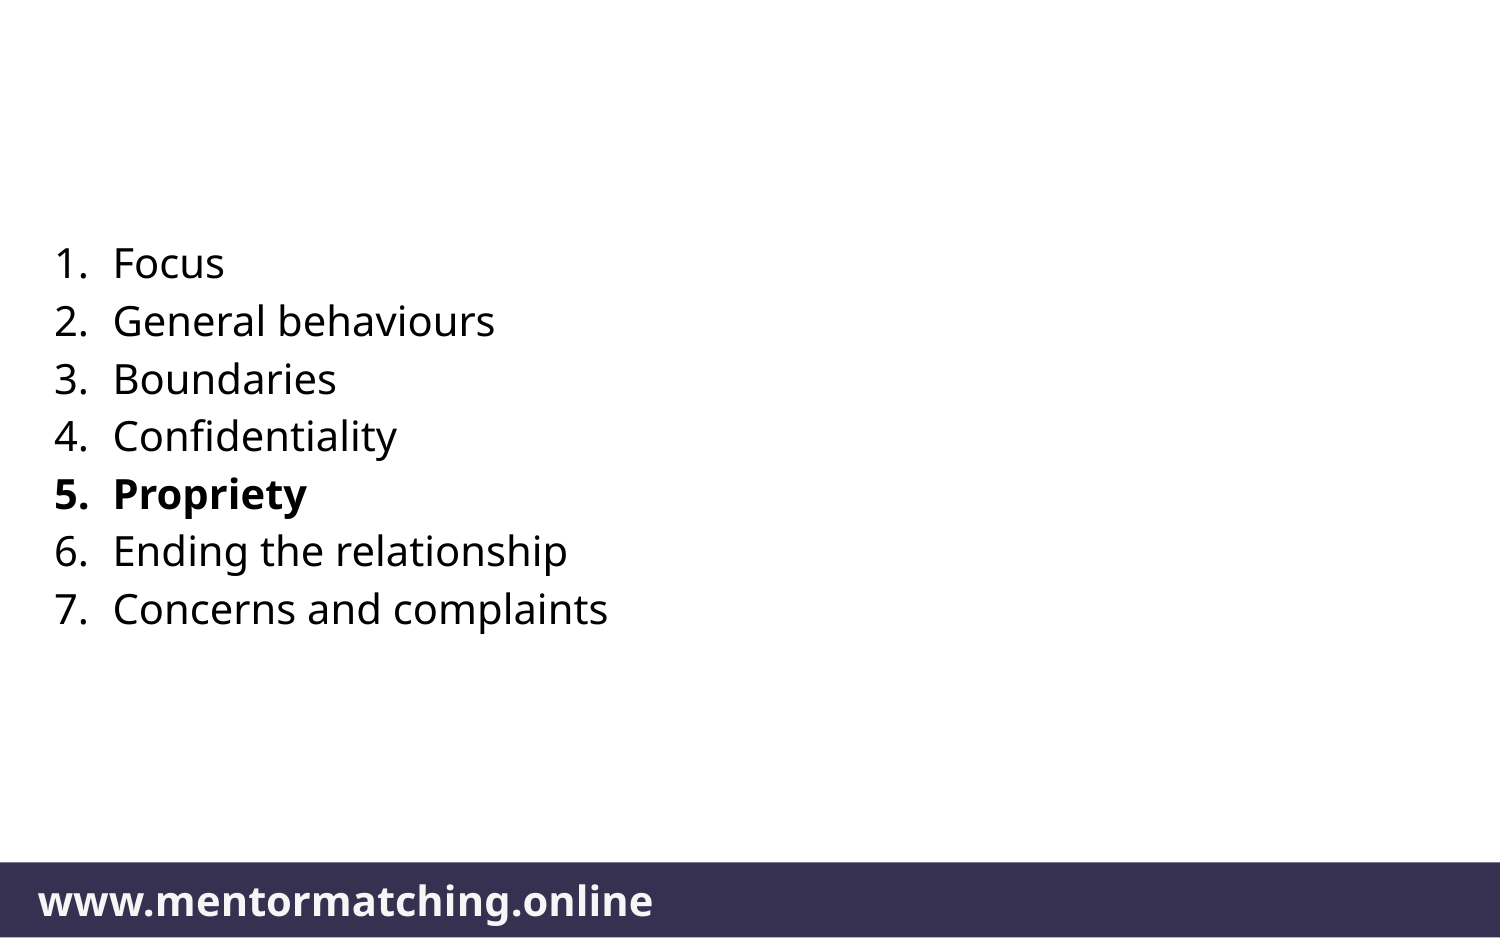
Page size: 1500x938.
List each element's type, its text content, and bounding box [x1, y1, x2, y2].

list Focus General behaviours Boundaries Confidentiality Propriety Ending the relationship Concerns and complaints [37, 37, 1463, 825]
